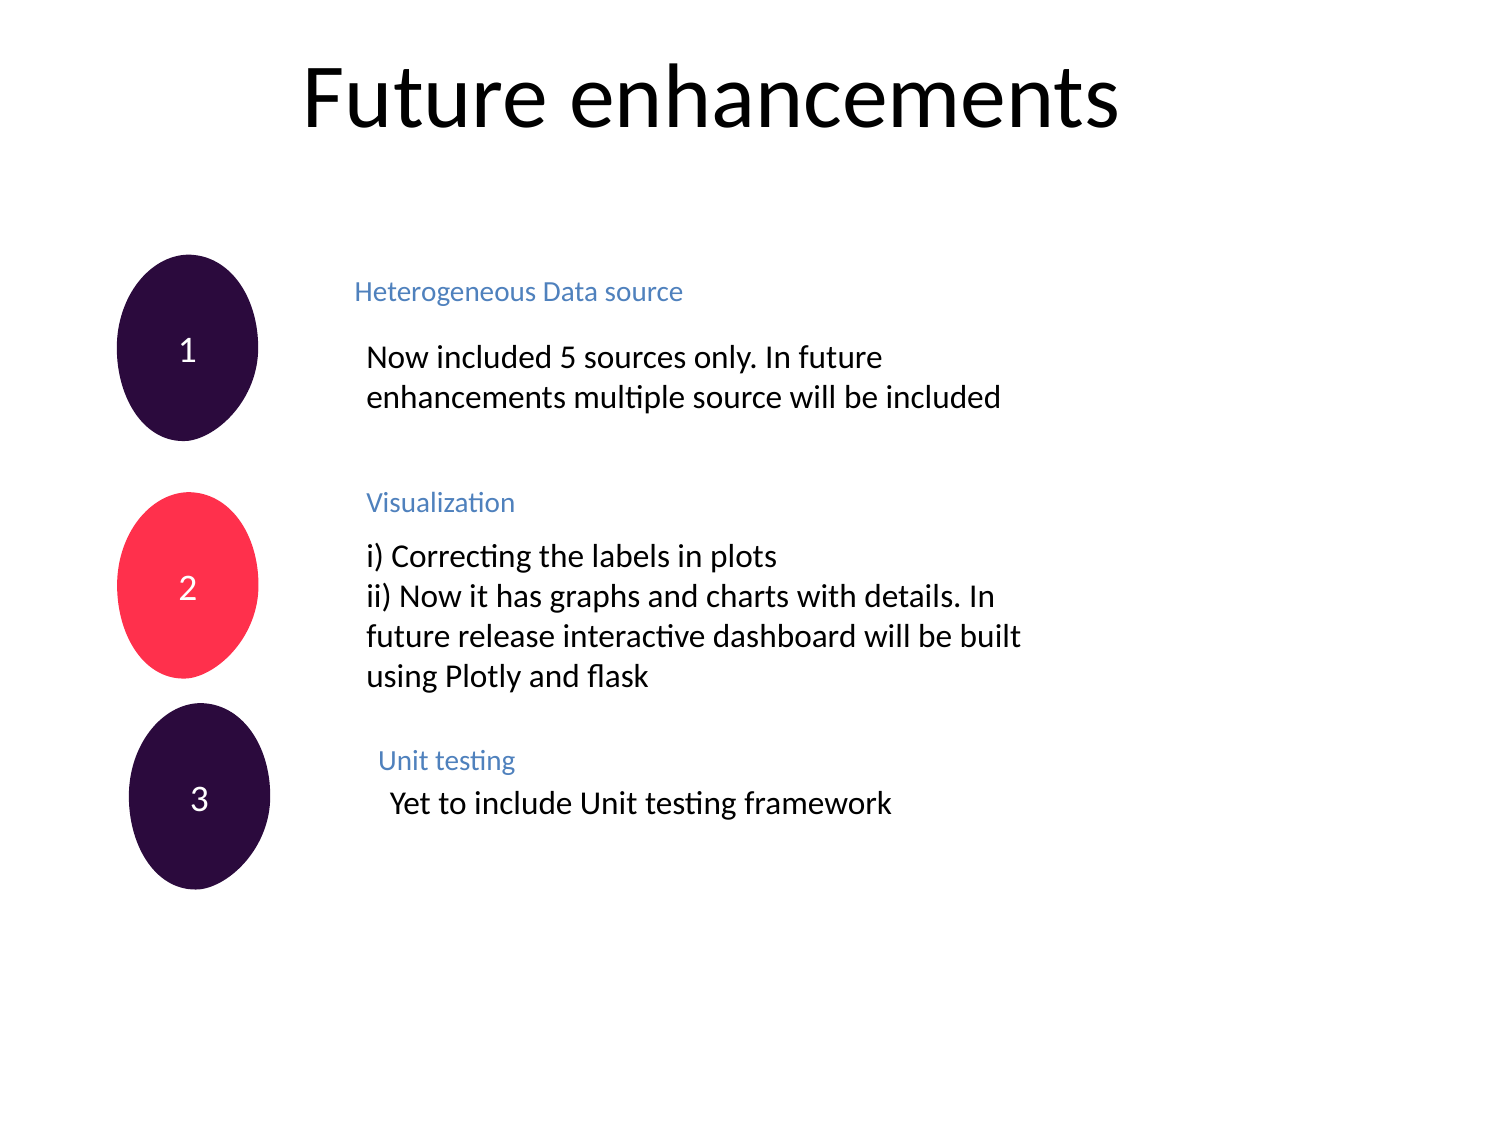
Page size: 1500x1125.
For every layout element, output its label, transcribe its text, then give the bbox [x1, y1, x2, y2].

text_box 1 [114, 252, 261, 444]
text_box Heterogeneous Data source [339, 269, 794, 324]
text_box Visualization [351, 480, 806, 527]
title Future enhancements [27, 0, 1397, 182]
text_box 3 [126, 701, 273, 892]
text_box Yet to include Unit testing framework [374, 773, 1385, 829]
text_box 2 [115, 490, 261, 681]
text_box Now included 5 sources only. In future enhancements multiple source will be included [351, 328, 1102, 423]
text_box i) Correcting the labels in plots ii) Now it has graphs and charts with details. In future release interactive dashboard will be built using Plotly and flask [351, 527, 1102, 702]
text_box Unit testing [363, 703, 818, 757]
